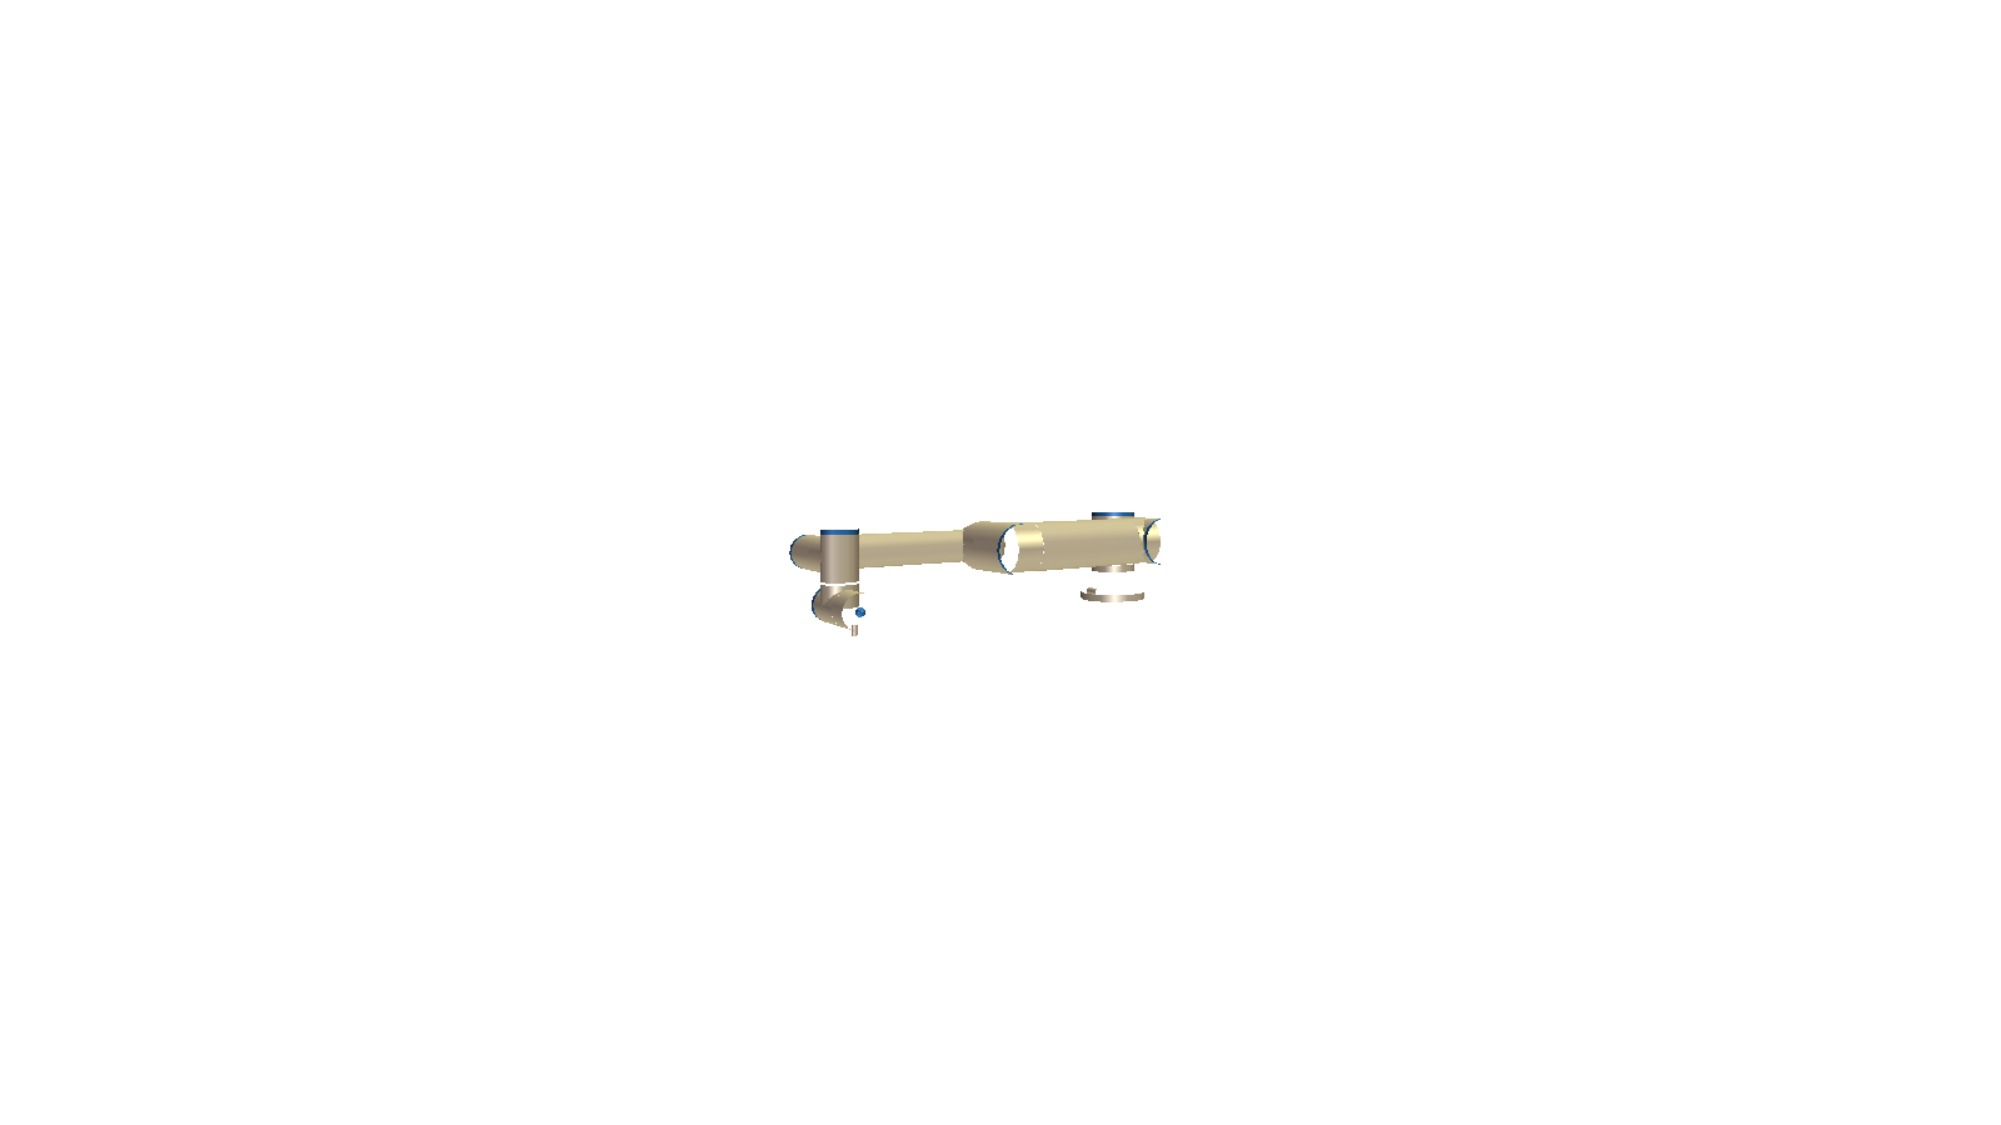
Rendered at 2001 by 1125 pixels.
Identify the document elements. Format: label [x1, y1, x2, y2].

picture [742, 436, 1257, 689]
